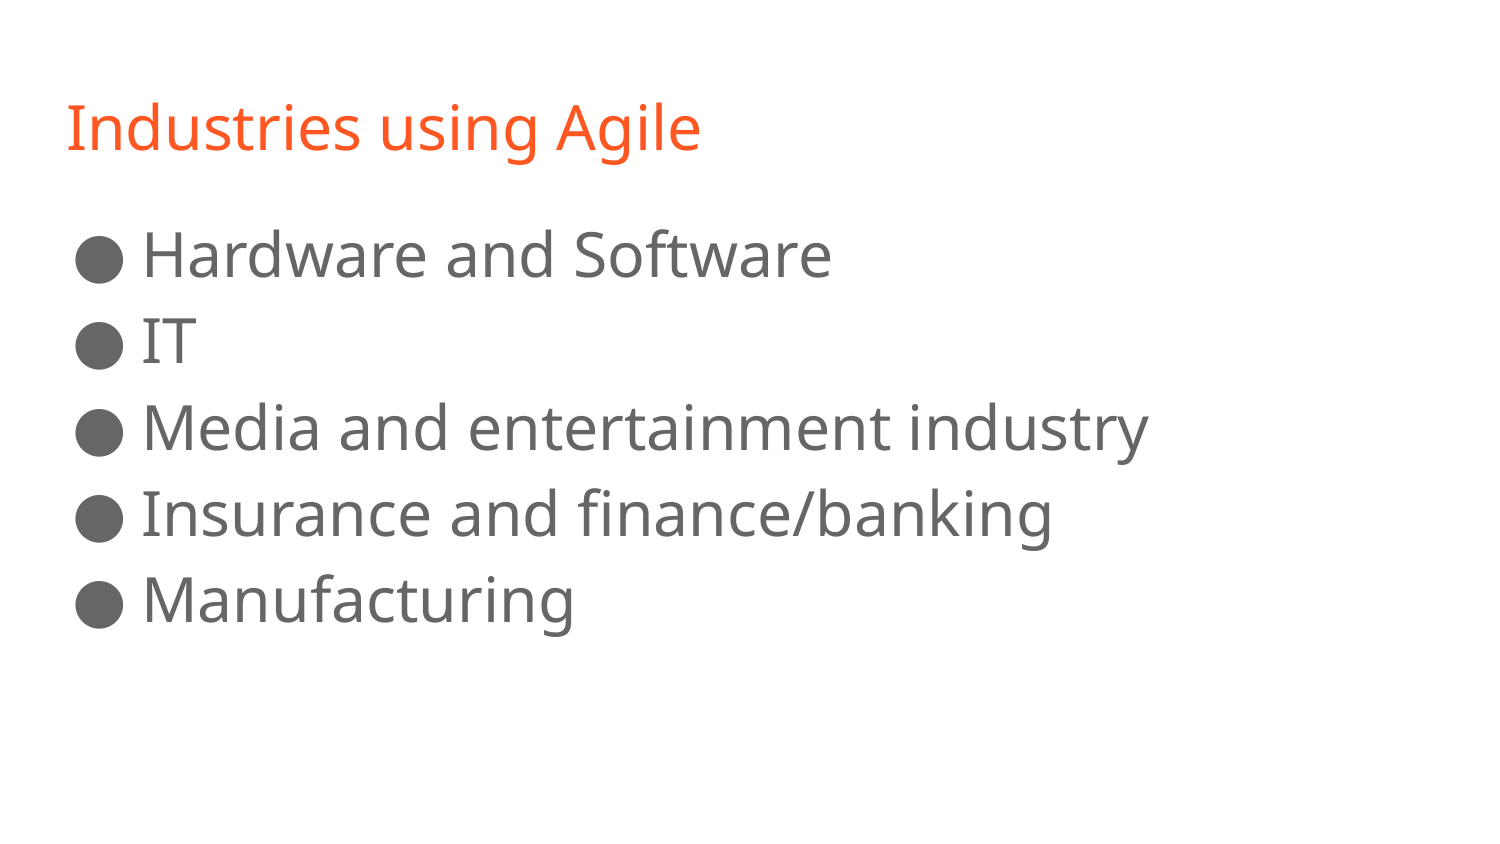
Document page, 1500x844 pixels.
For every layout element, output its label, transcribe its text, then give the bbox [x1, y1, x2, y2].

title Industries using Agile [51, 72, 1449, 167]
list Hardware and Software IT Media and entertainment industry Insurance and finance/banking Manufacturing [51, 189, 1449, 750]
